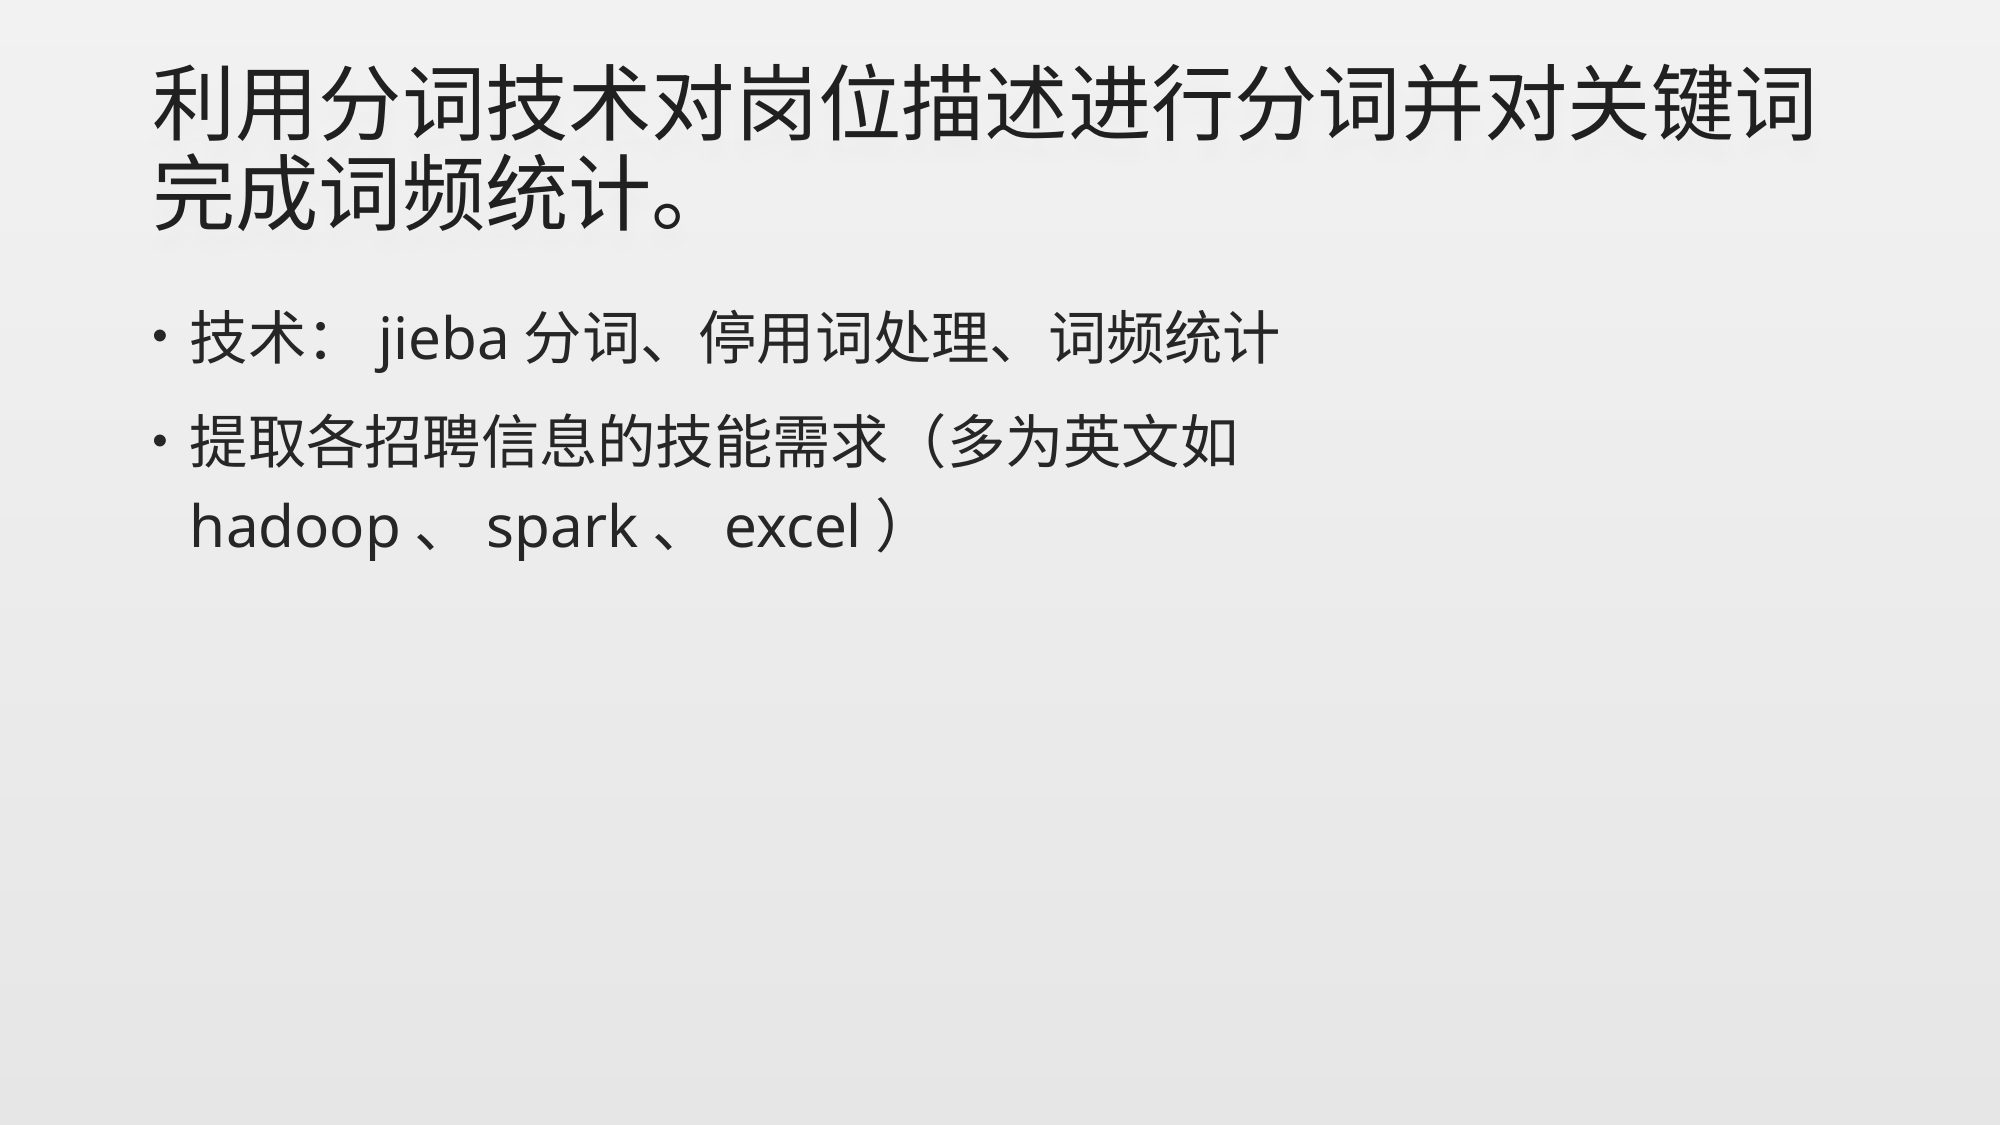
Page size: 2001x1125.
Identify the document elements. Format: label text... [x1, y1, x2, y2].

title 利用分词技术对岗位描述进行分词并对关键词完成词频统计。 [137, 32, 1863, 250]
list 技术：jieba分词、停用词处理、词频统计 提取各招聘信息的技能需求（多为英文如hadoop、spark、excel） [137, 279, 1863, 1014]
